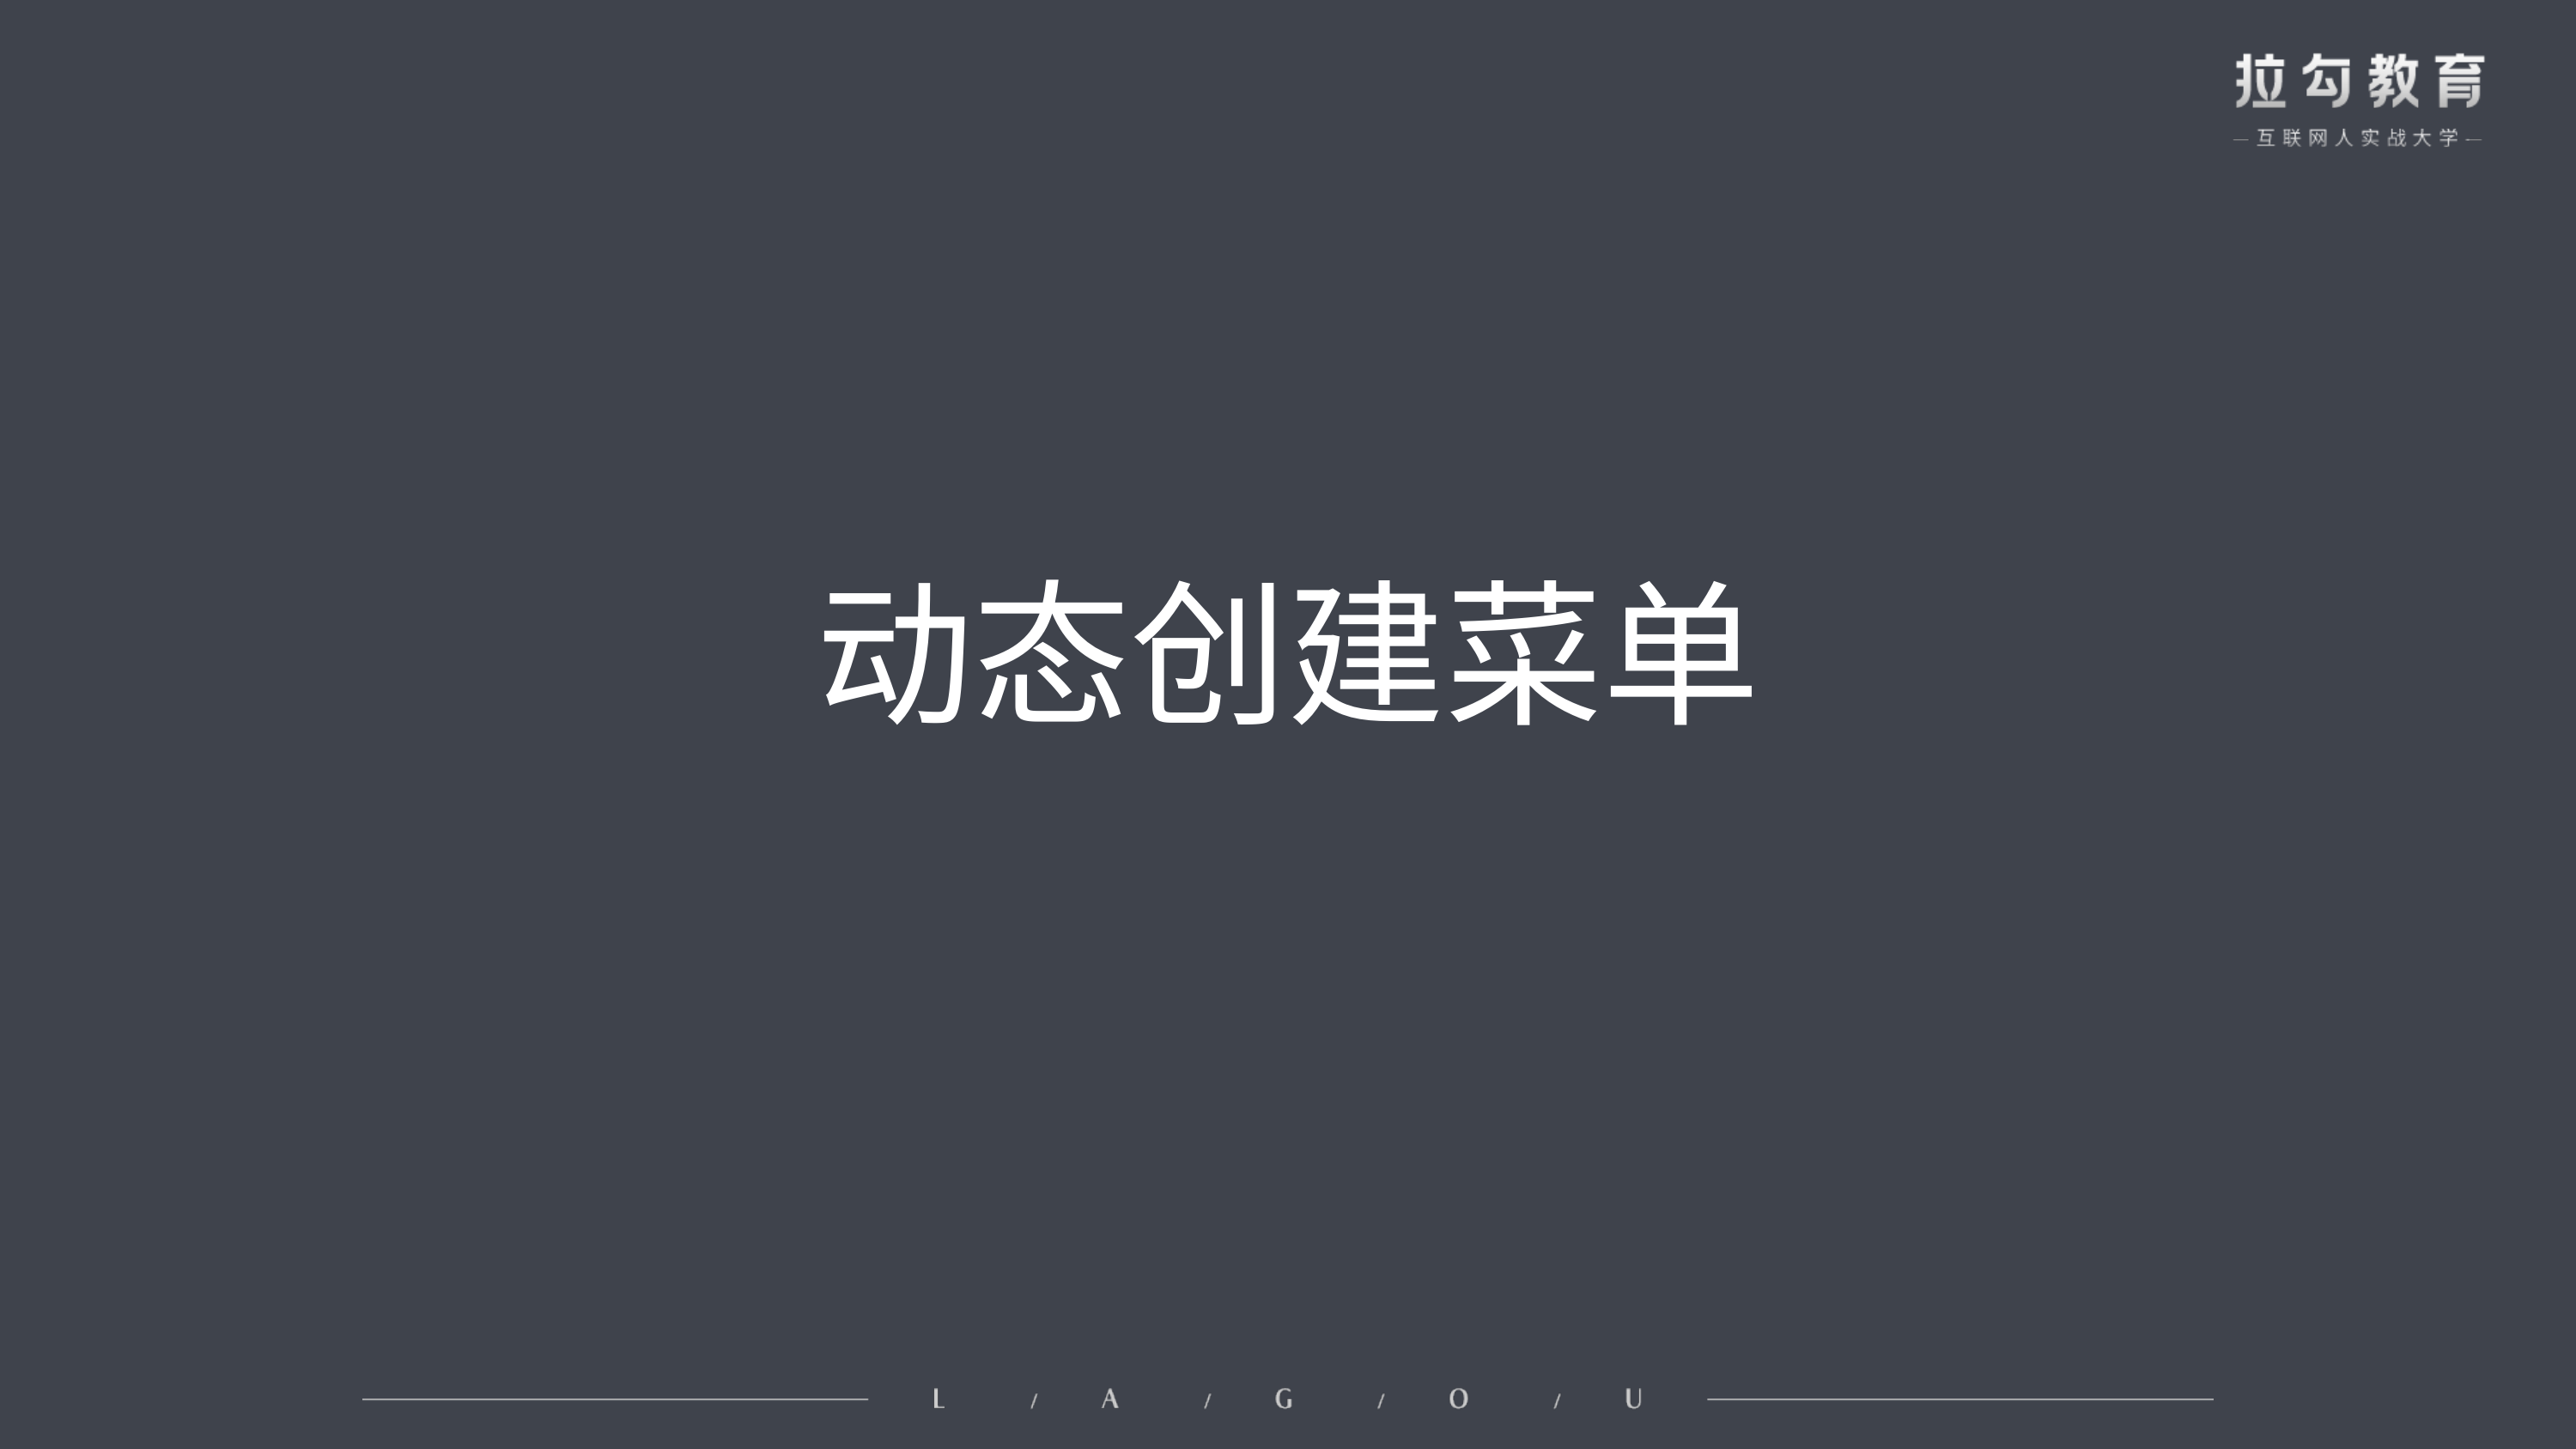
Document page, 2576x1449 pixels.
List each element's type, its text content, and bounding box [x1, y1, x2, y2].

title 动态创建菜单 [177, 361, 2399, 754]
picture [2182, 11, 2541, 197]
picture [362, 1374, 2214, 1425]
